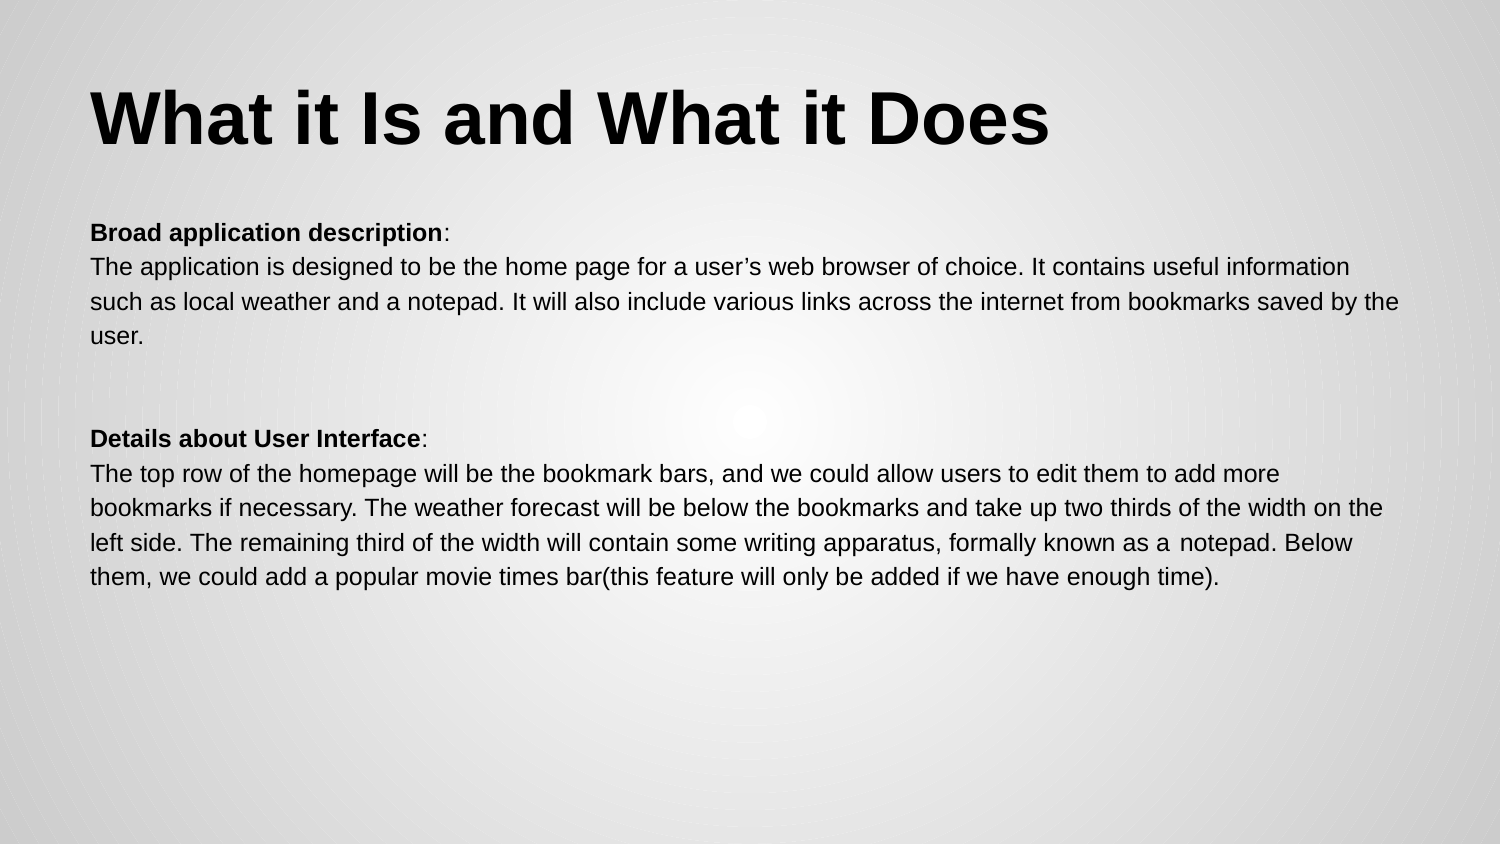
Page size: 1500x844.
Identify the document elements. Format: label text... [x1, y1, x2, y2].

title What it Is and What it Does [75, 33, 1425, 175]
list Broad application description: The application is designed to be the home page for a user’s web browser of choice. It contains useful information such as local weather and a notepad. It will also include various links across the internet from bookmarks saved by the user. Details about User Interface: The top row of the homepage will be the bookmark bars, and we could allow users to edit them to add more bookmarks if necessary. The weather forecast will be below the bookmarks and take up two thirds of the width on the left side. The remaining third of the width will contain some writing apparatus, formally known as a notepad. Below them, we could add a popular movie times bar(this feature will only be added if we have enough time). [75, 196, 1425, 808]
